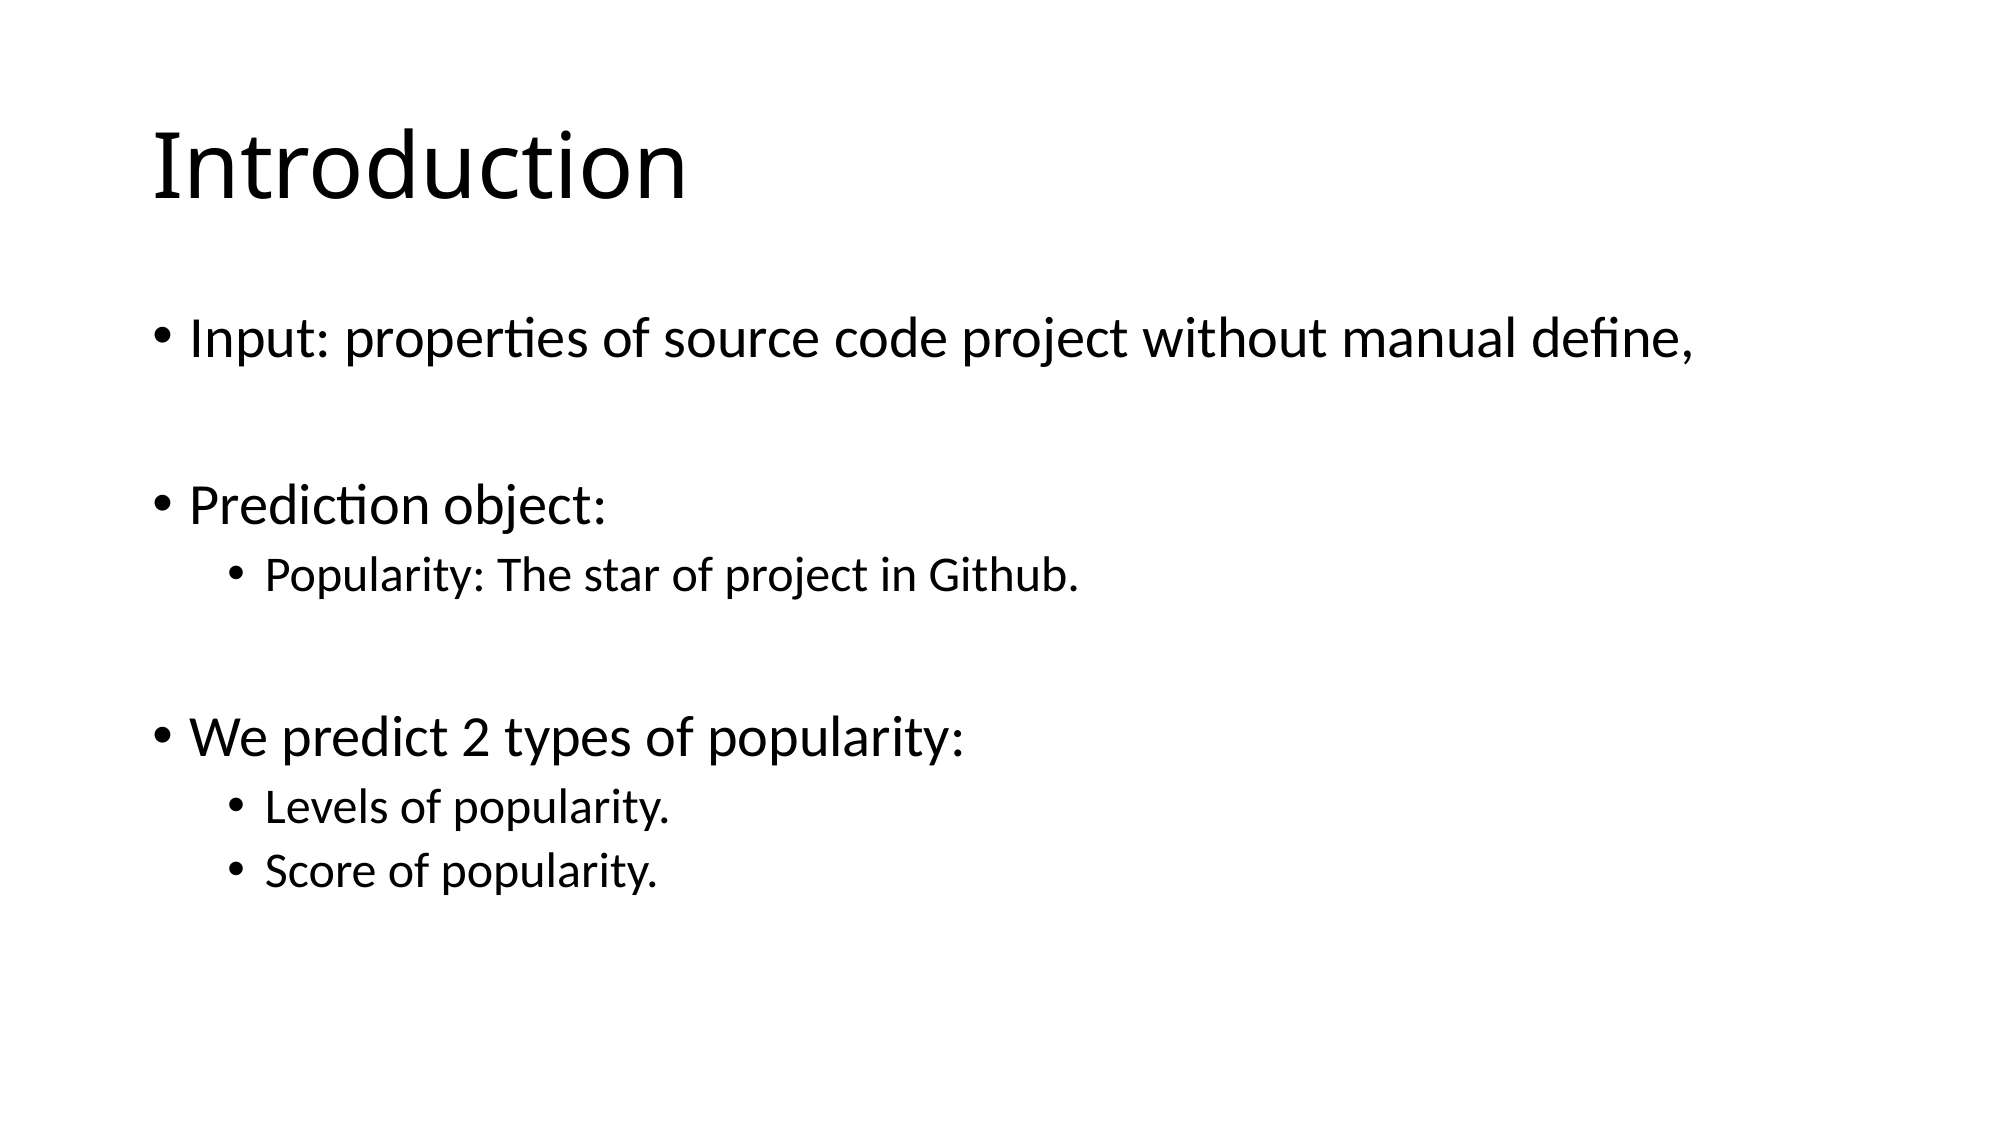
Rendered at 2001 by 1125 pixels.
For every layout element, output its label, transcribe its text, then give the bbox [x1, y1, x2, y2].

list Input: properties of source code project without manual define, Prediction object: Popularity: The star of project in Github. We predict 2 types of popularity: Levels of popularity. Score of popularity. [137, 299, 1863, 1014]
title Introduction [137, 59, 1863, 278]
